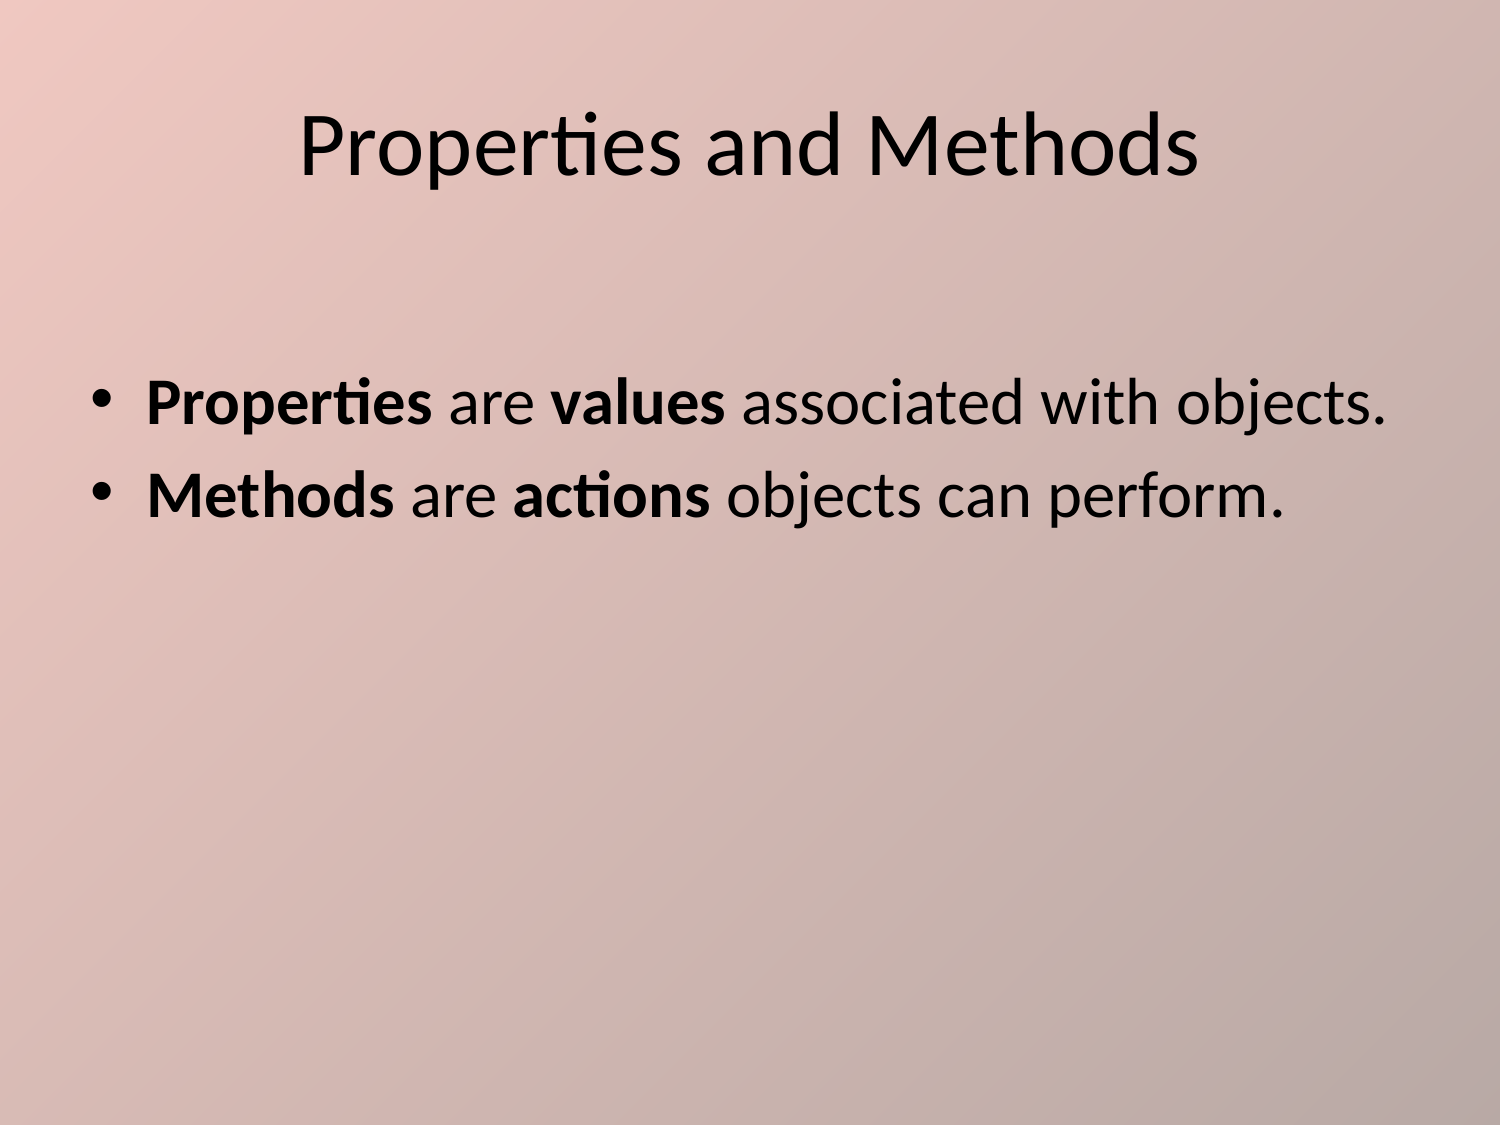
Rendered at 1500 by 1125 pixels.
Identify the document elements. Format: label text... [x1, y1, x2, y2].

list Properties are values associated with objects. Methods are actions objects can perform. [75, 350, 1425, 1005]
title Properties and Methods [75, 45, 1425, 233]
